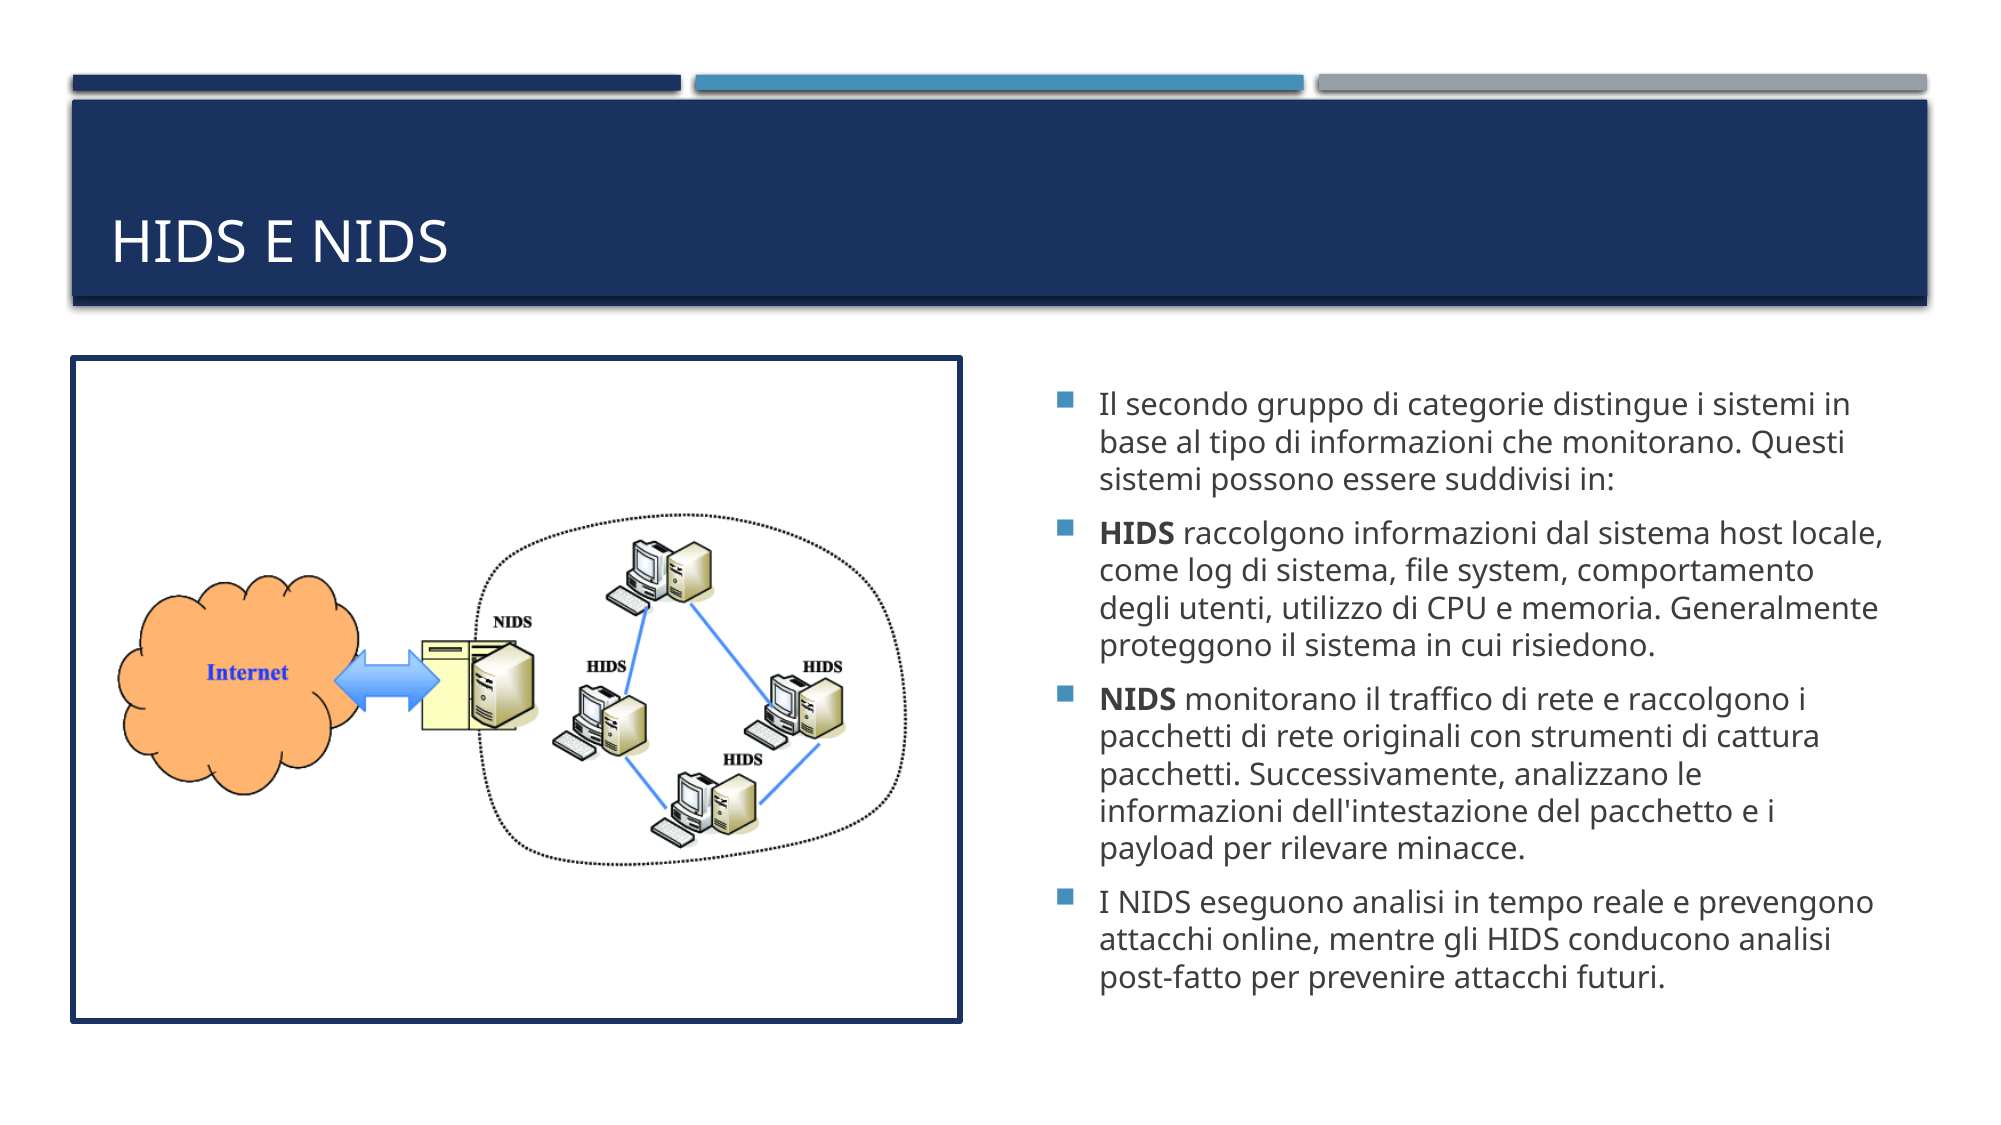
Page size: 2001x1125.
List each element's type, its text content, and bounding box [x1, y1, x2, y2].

text_box [72, 74, 682, 92]
text_box [1318, 73, 1928, 92]
text_box [695, 74, 1304, 91]
list Il secondo gruppo di categorie distingue i sistemi in base al tipo di informazioni che monitorano. Questi sistemi possono essere suddivisi in: HIDS raccolgono informazioni dal sistema host locale, come log di sistema, file system, comportamento degli utenti, utilizzo di CPU e memoria. Generalmente proteggono il sistema in cui risiedono. NIDS monitorano il traffico di rete e raccolgono i pacchetti di rete originali con strumenti di cattura pacchetti. Successivamente, analizzano le informazioni dell'intestazione del pacchetto e i payload per rilevare minacce. I NIDS eseguono analisi in tempo reale e prevengono attacchi online, mentre gli HIDS conducono analisi post-fatto per prevenire attacchi futuri. [1039, 357, 1905, 1022]
text_box [71, 356, 962, 1023]
title HIDS e NIDS [95, 115, 1905, 282]
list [107, 492, 923, 881]
text_box [71, 100, 1928, 297]
